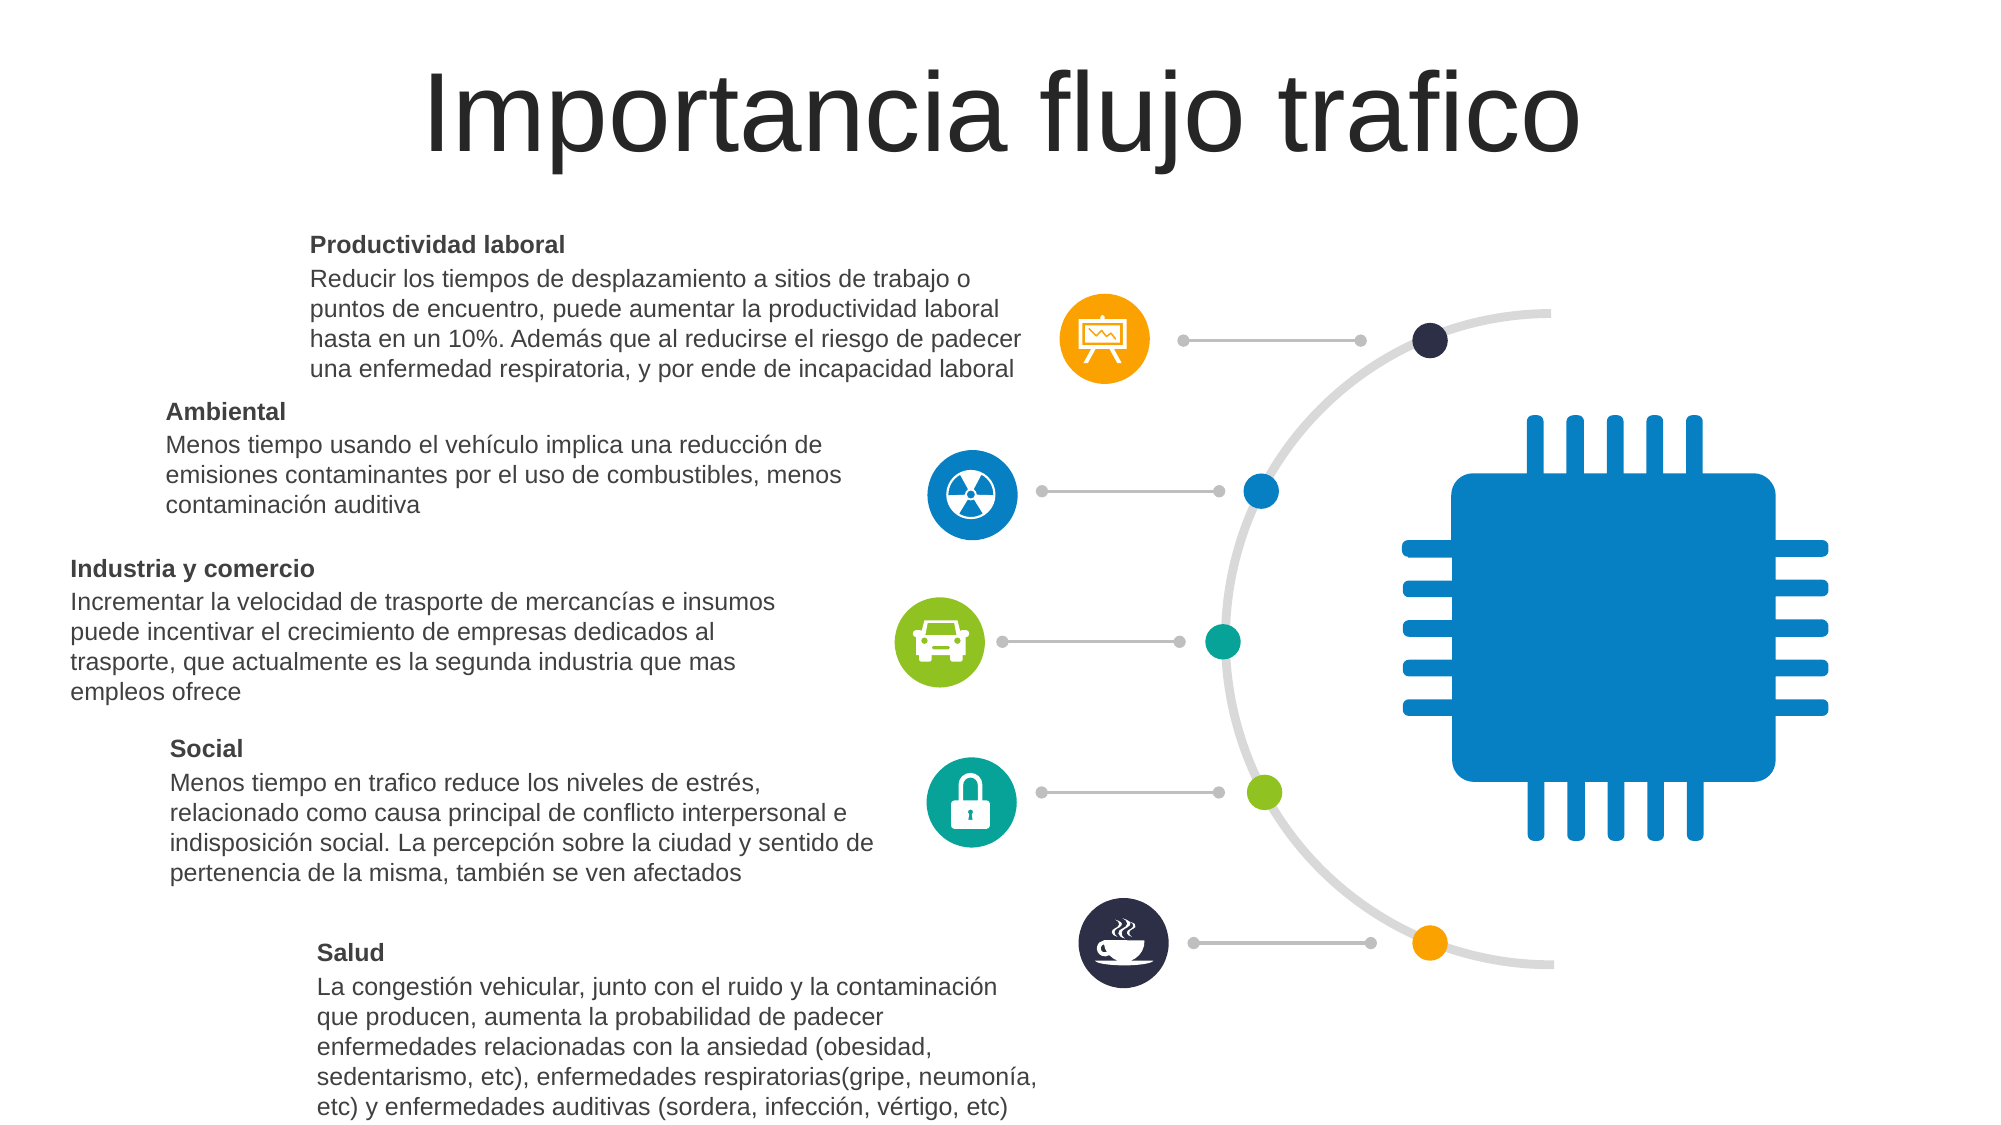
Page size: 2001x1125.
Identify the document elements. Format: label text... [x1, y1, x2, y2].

text_box [1411, 321, 1449, 360]
text_box [1092, 917, 1156, 967]
text_box [1411, 924, 1449, 962]
text_box [945, 468, 997, 521]
text_box [1245, 773, 1284, 812]
text_box [1058, 292, 1151, 385]
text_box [155, 725, 913, 896]
text_box [1077, 896, 1170, 990]
text_box [925, 756, 1018, 849]
text_box [1242, 472, 1280, 510]
text_box [1077, 314, 1128, 365]
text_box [55, 544, 814, 715]
text_box [911, 619, 971, 663]
text_box [893, 596, 986, 689]
text_box [950, 771, 991, 830]
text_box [295, 221, 1053, 392]
text_box [926, 449, 1019, 542]
list Importancia flujo trafico [53, 55, 1952, 175]
text_box [1401, 415, 1829, 841]
text_box [1225, 312, 1555, 966]
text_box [150, 387, 909, 528]
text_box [302, 929, 1060, 1125]
text_box [1204, 623, 1242, 661]
